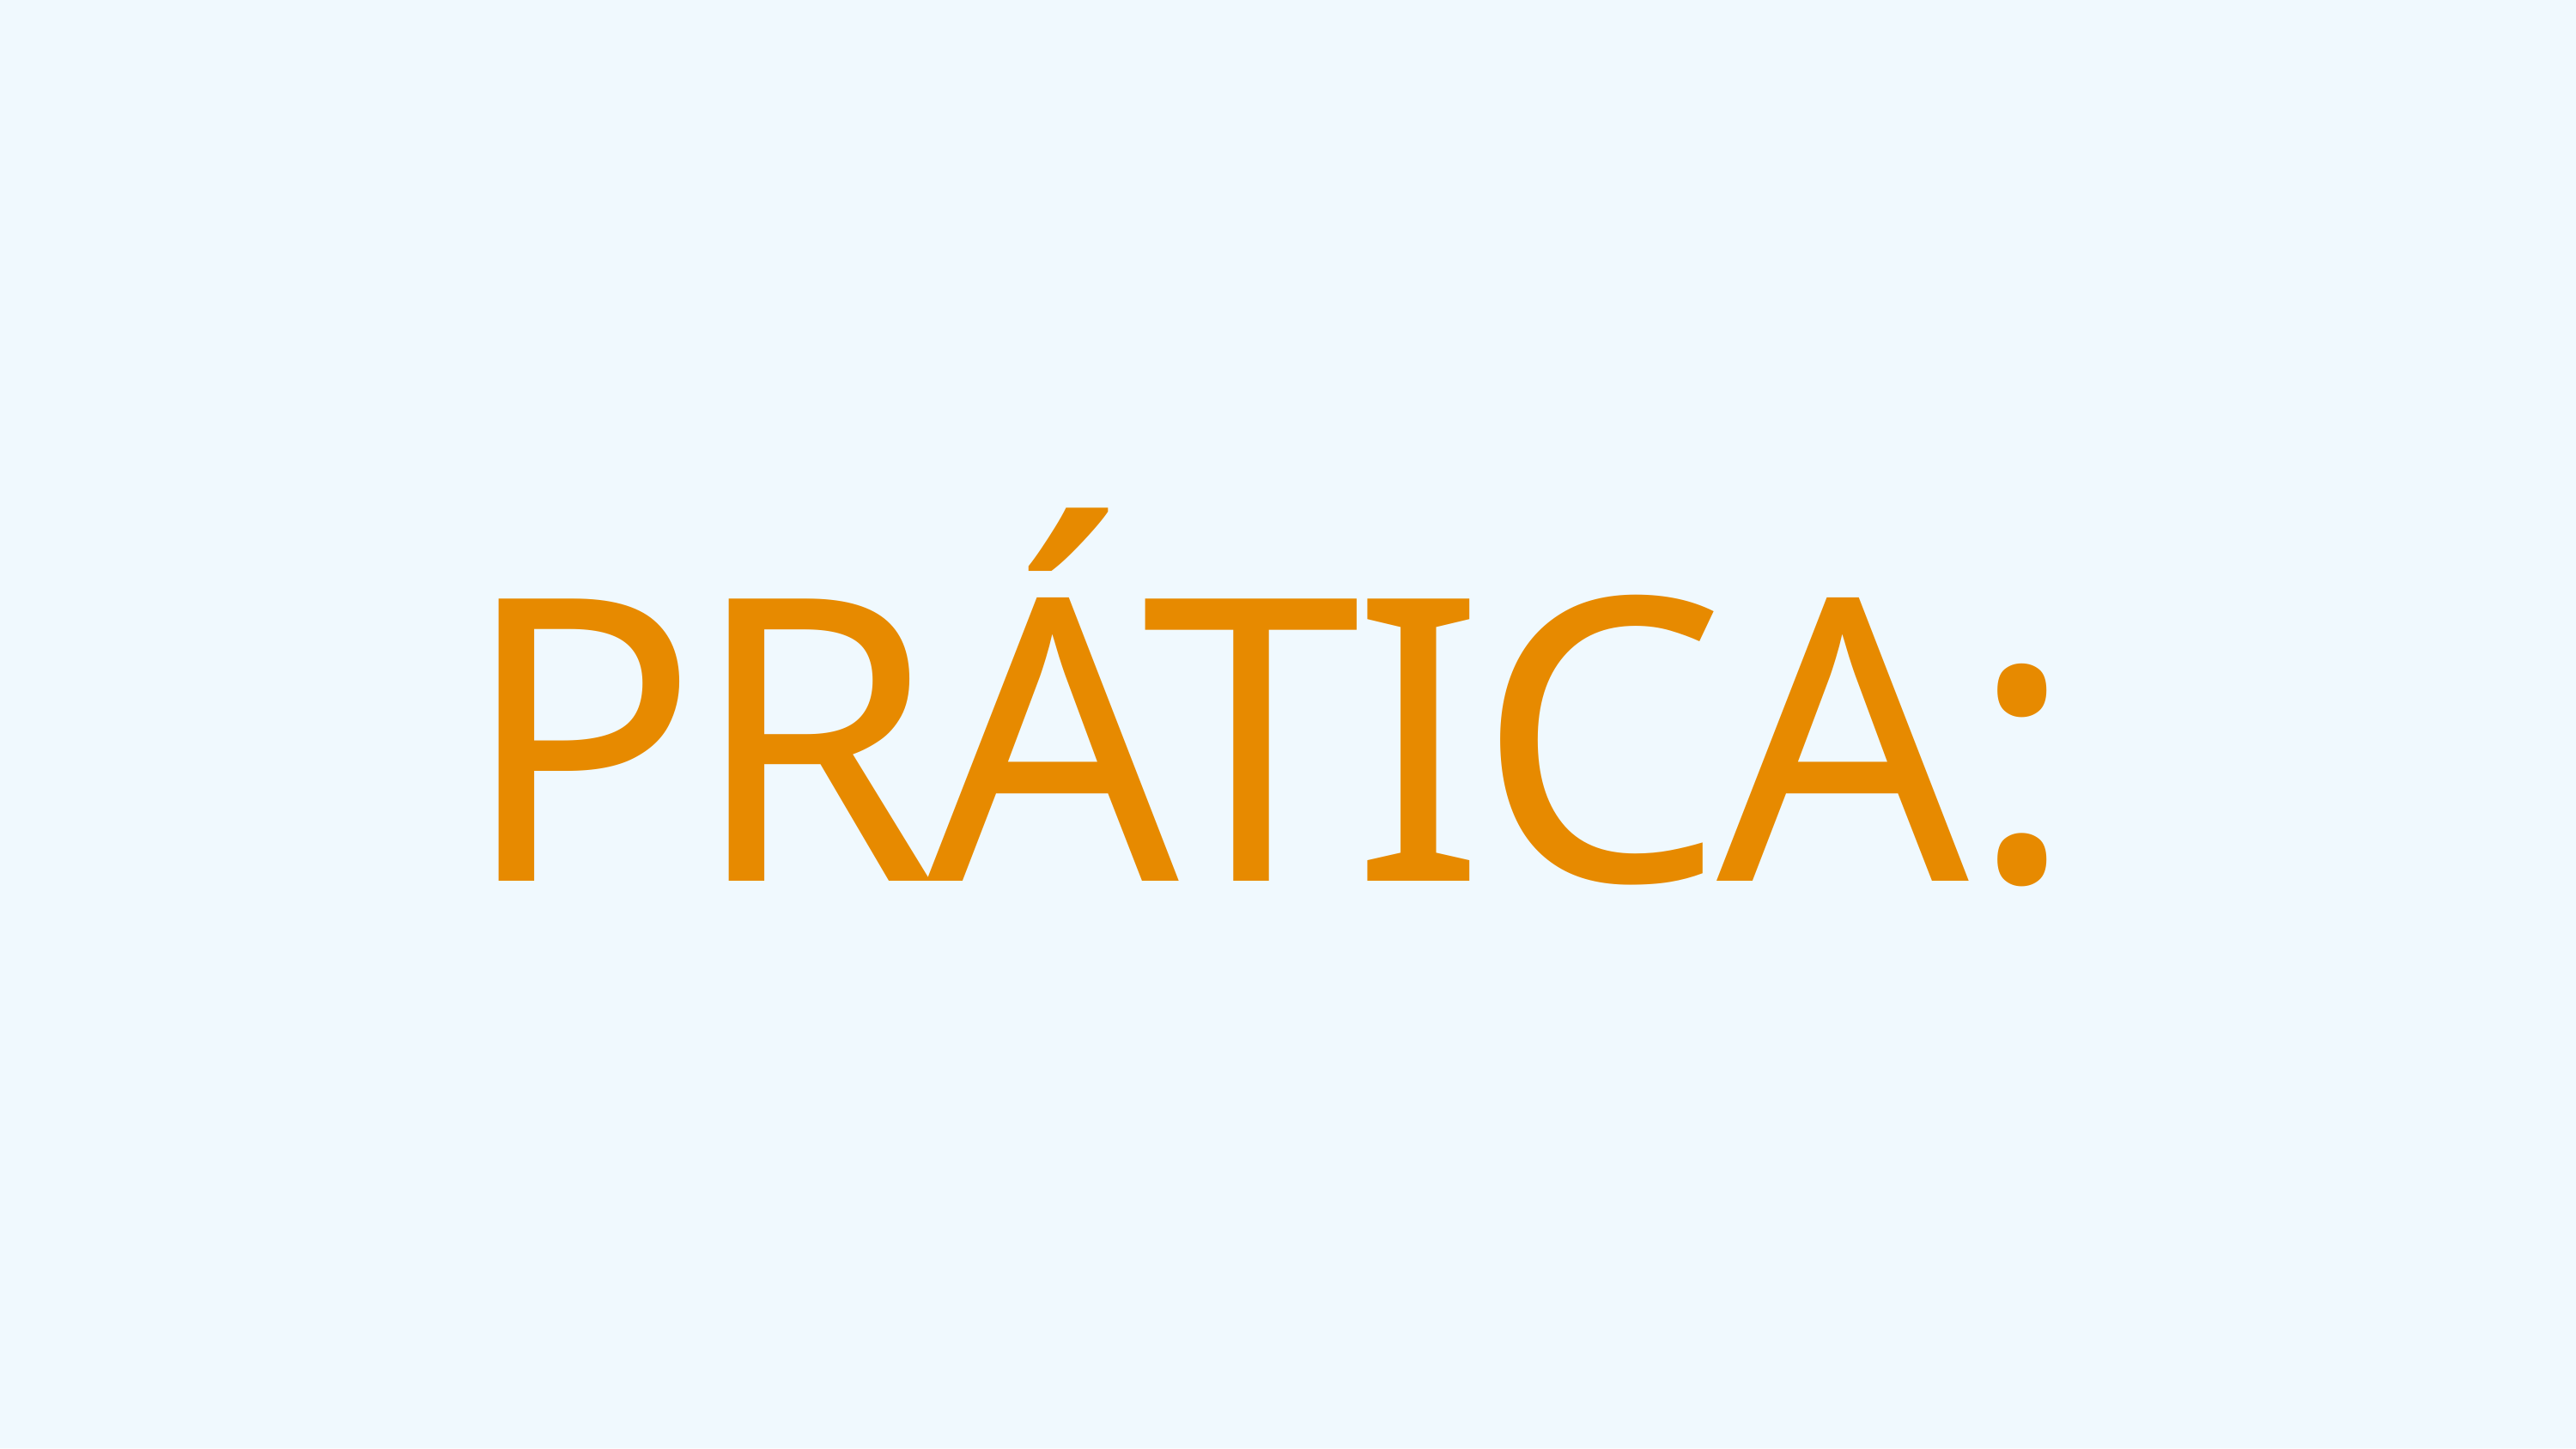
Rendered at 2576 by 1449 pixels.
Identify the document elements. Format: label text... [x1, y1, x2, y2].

title PRÁTICA: [151, 142, 2425, 961]
